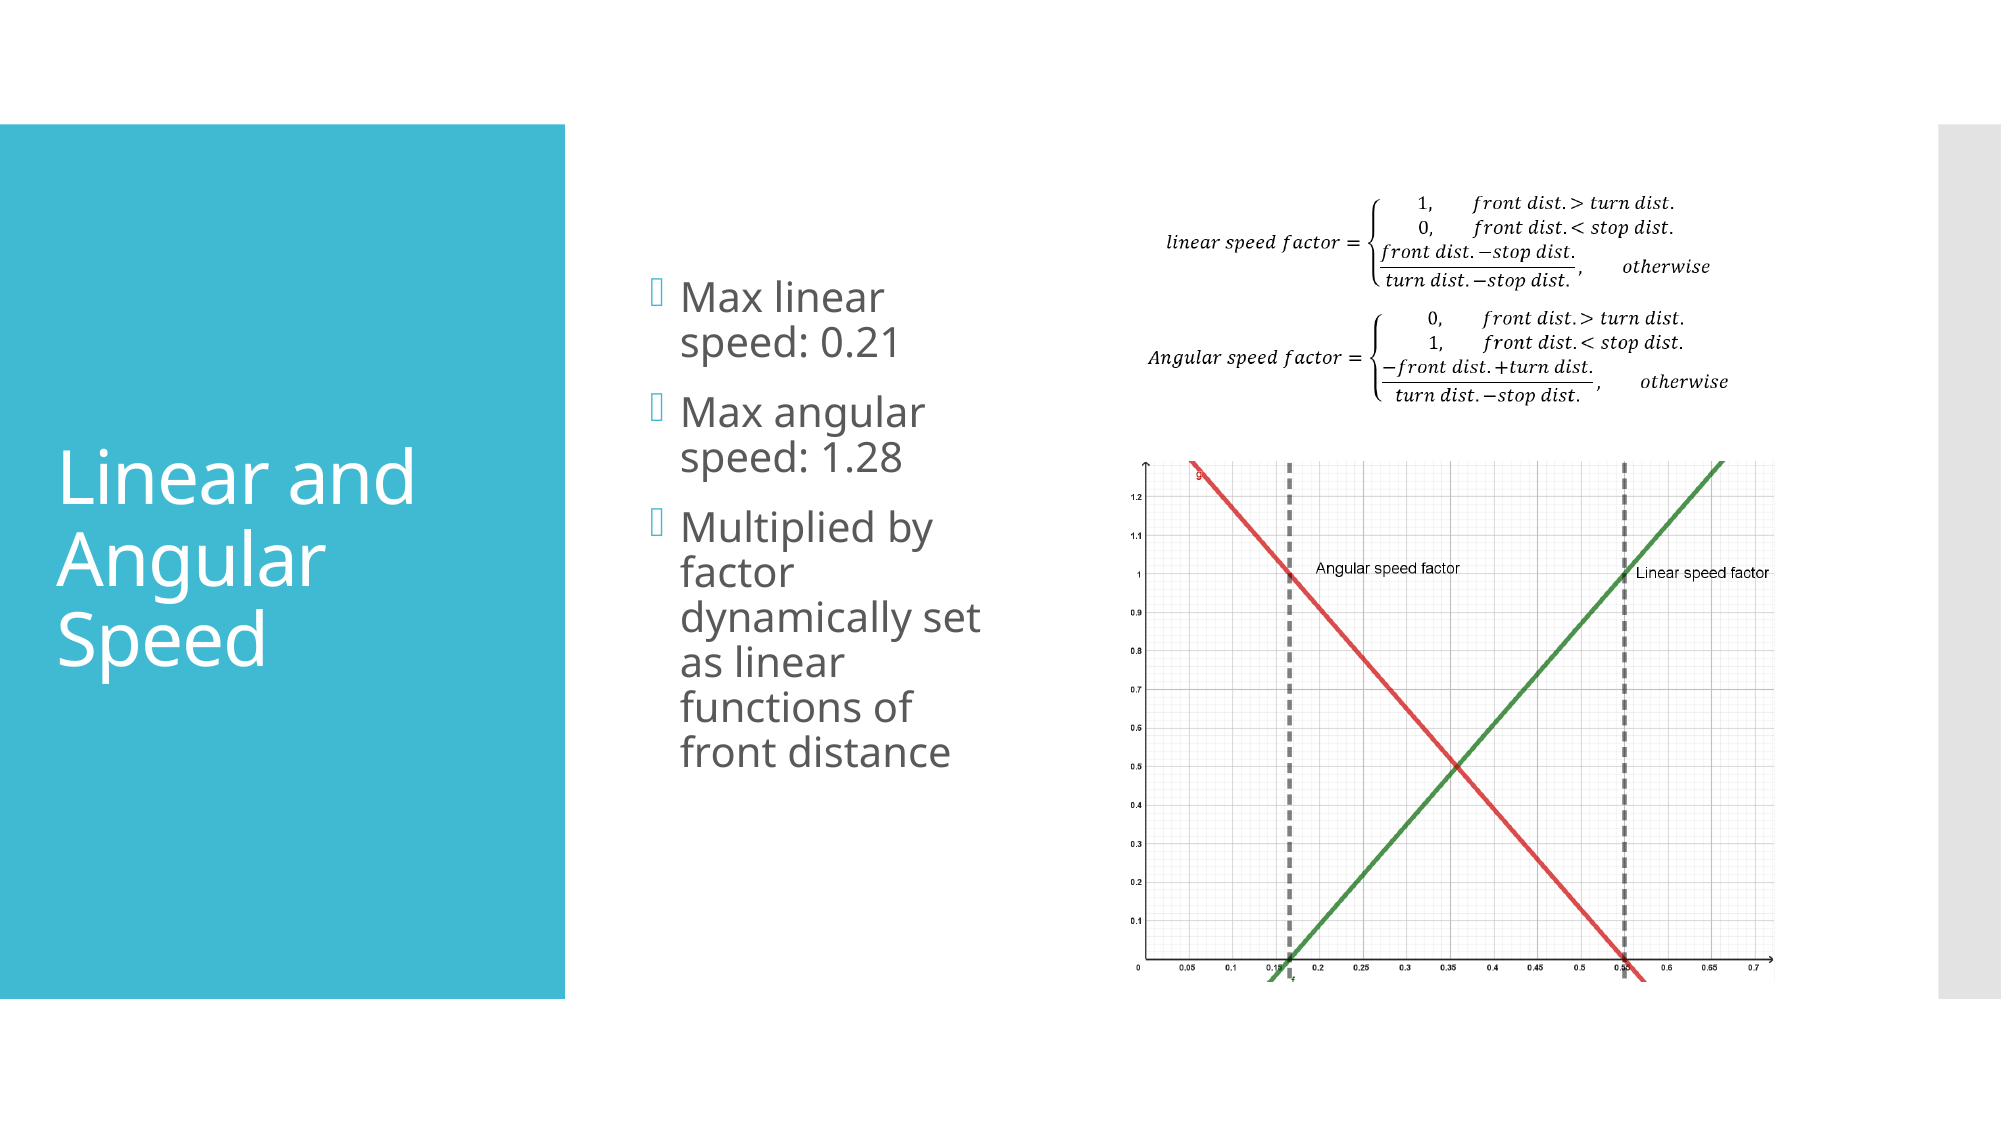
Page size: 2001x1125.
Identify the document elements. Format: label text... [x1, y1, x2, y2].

picture [1130, 164, 1742, 408]
picture [1130, 461, 1775, 982]
title Linear and Angular Speed [41, 184, 525, 940]
list Max linear speed: 0.21 Max angular speed: 1.28 Multiplied by factor dynamically set as linear functions of front distance [634, 141, 1022, 982]
